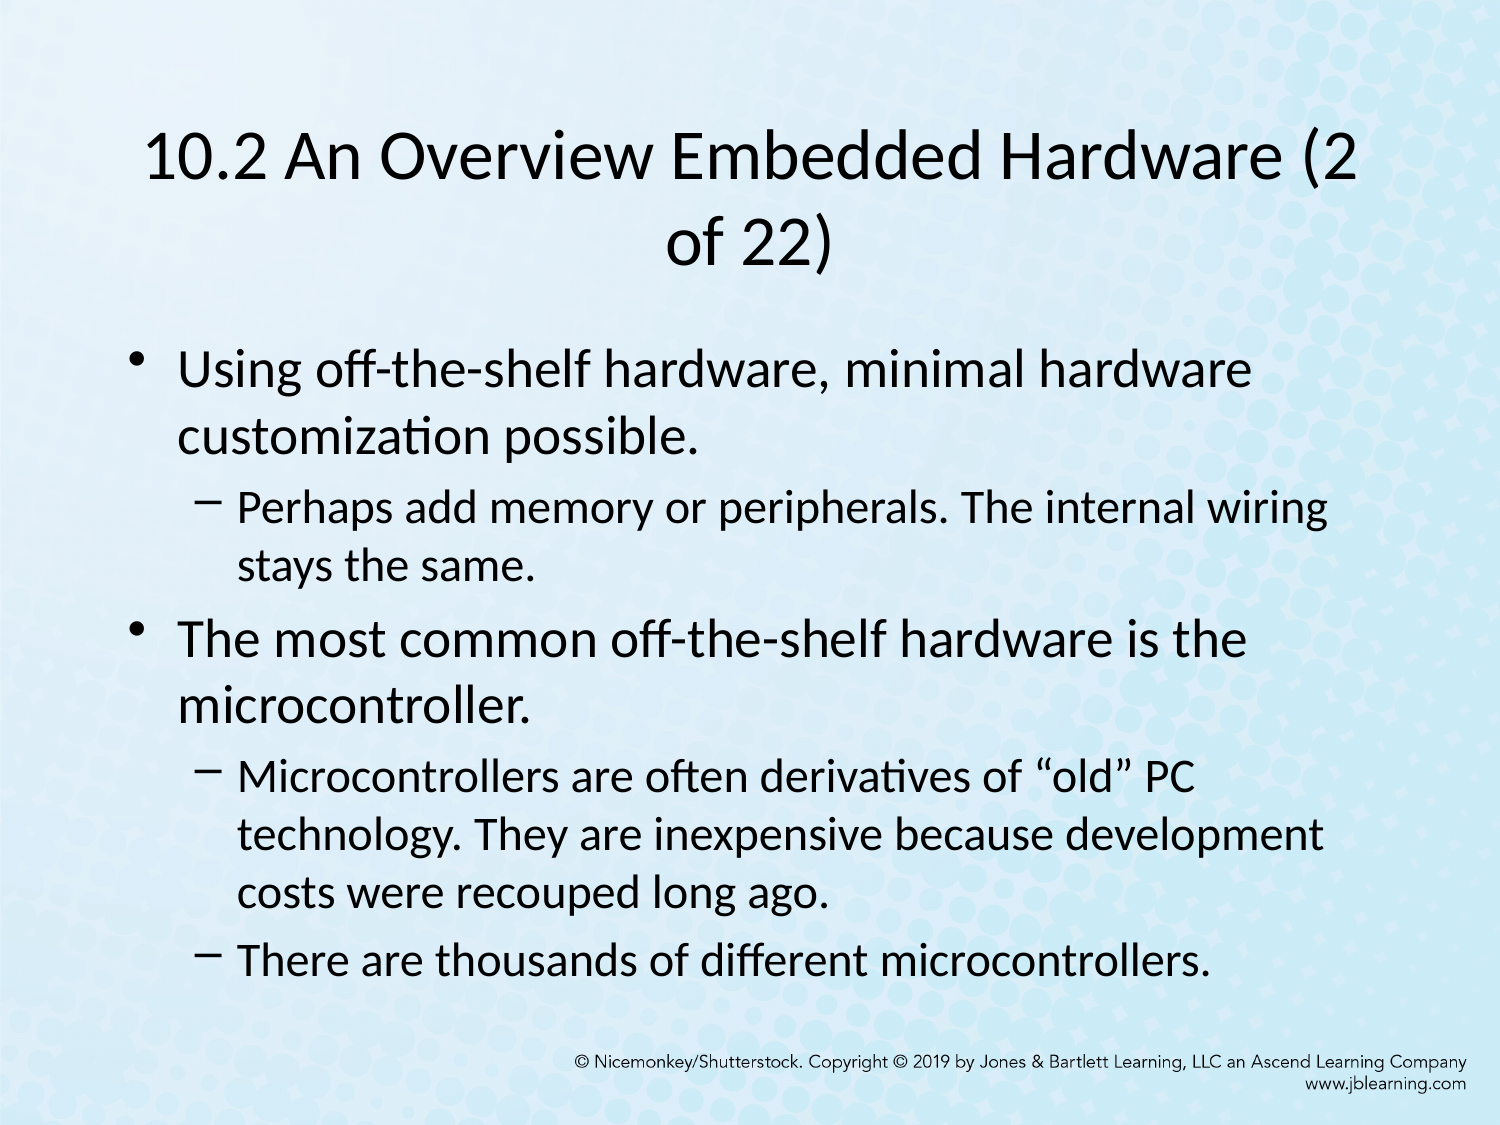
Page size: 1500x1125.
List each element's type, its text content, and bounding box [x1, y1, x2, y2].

list Using off-the-shelf hardware, minimal hardware customization possible. Perhaps add memory or peripherals. The internal wiring stays the same. The most common off-the-shelf hardware is the microcontroller. Microcontrollers are often derivatives of “old” PC technology. They are inexpensive because development costs were recouped long ago. There are thousands of different microcontrollers. [112, 324, 1388, 1000]
title 10.2 An Overview Embedded Hardware (2 of 22) [112, 99, 1388, 288]
picture [0, 0, 1500, 1125]
